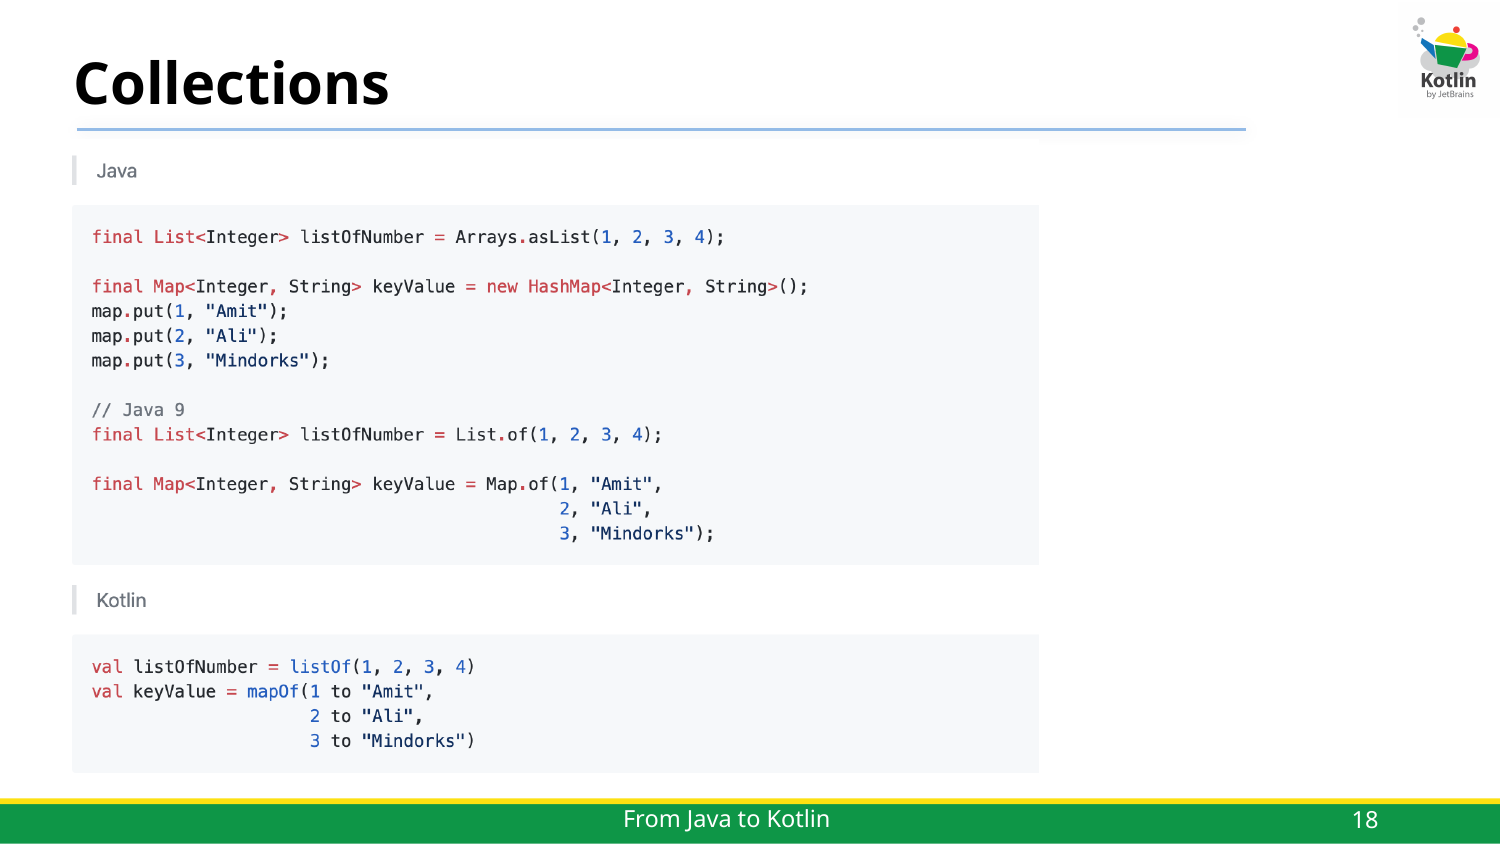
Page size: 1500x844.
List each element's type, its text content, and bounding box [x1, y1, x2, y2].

picture [64, 139, 1039, 786]
picture [1398, 2, 1500, 118]
footer From Java to Kotlin [527, 802, 927, 843]
slide_number 18 [1074, 799, 1388, 844]
title Collections [64, 0, 1341, 126]
